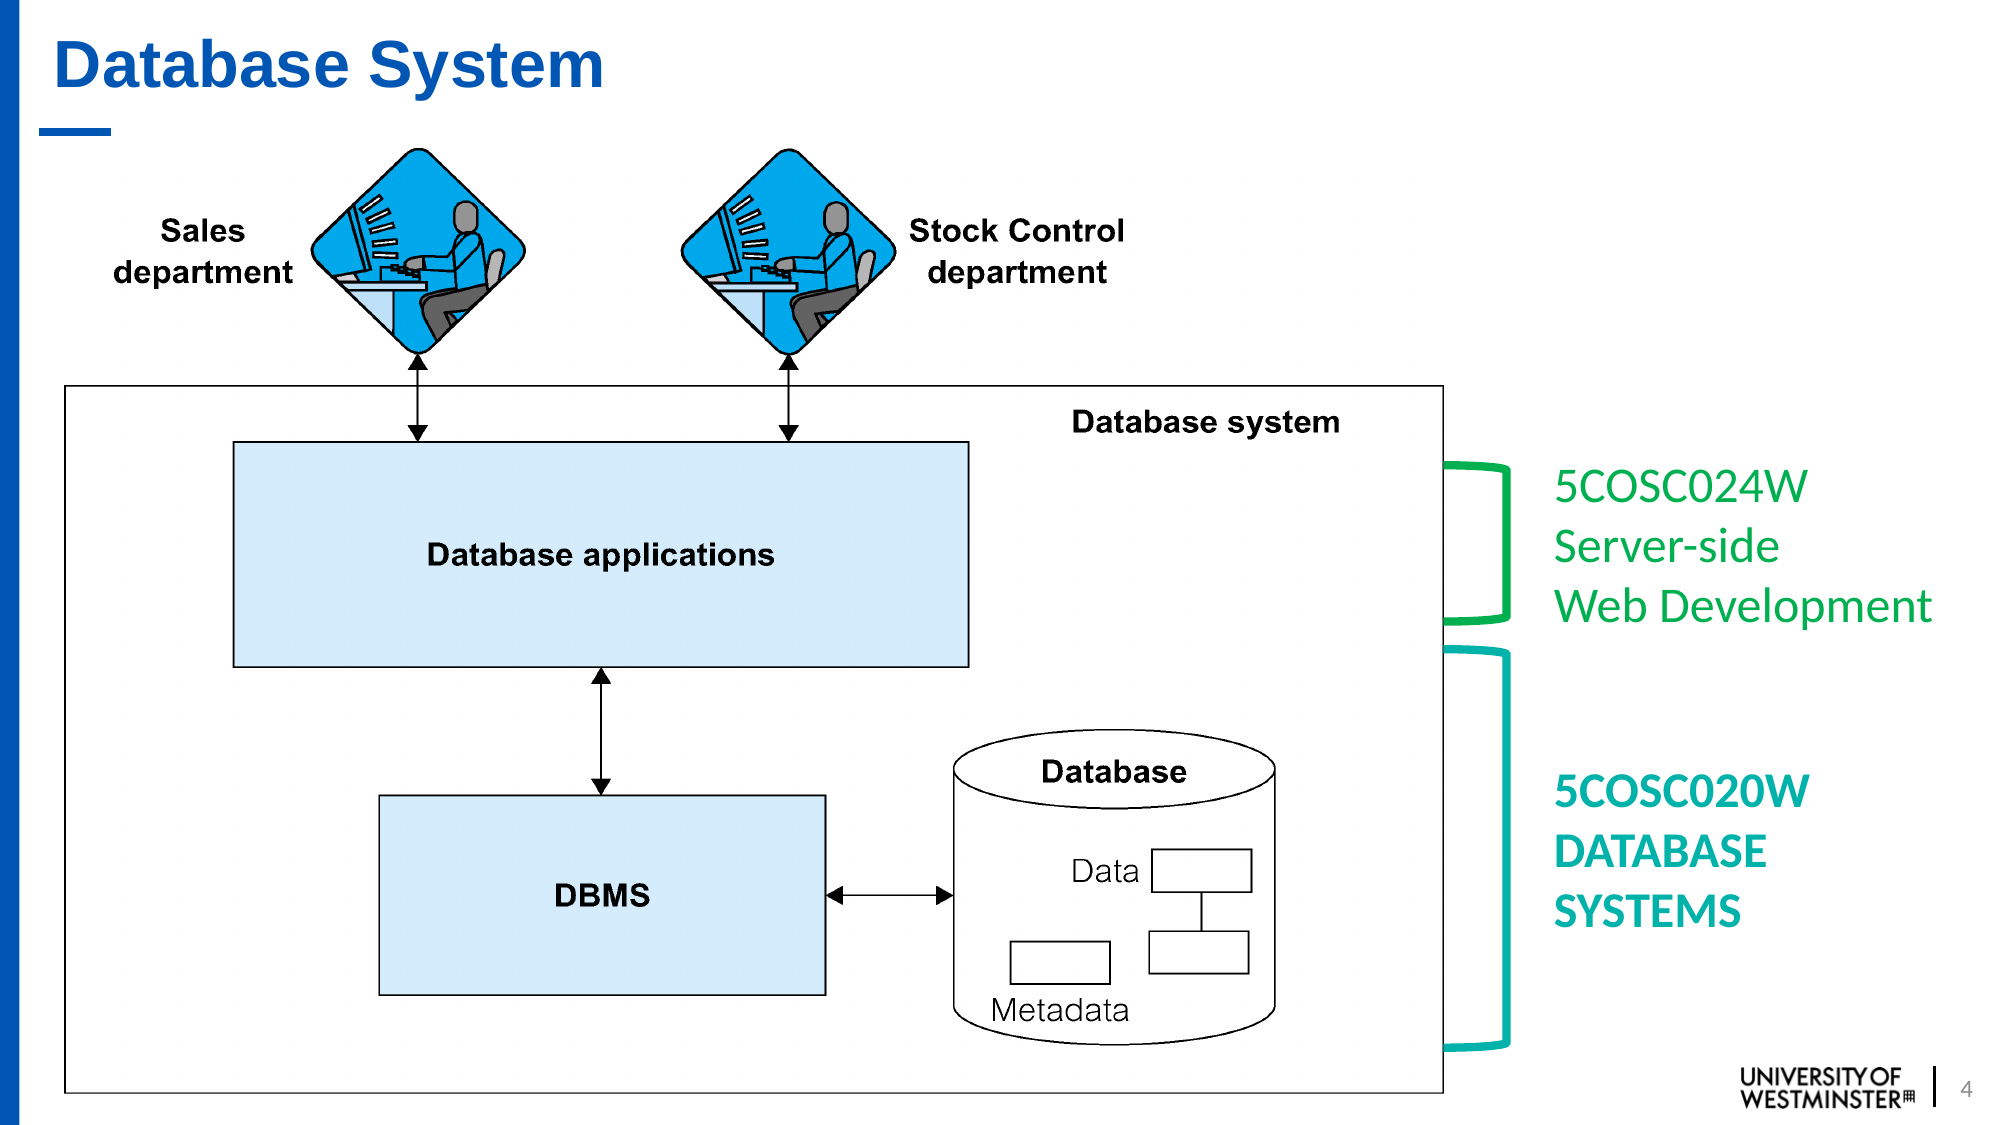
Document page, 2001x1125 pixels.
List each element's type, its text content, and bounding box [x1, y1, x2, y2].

title Database System [39, 0, 1981, 132]
slide_number 4 [1925, 1094, 1989, 1118]
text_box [64, 148, 1990, 1094]
picture [1740, 1094, 1915, 1109]
